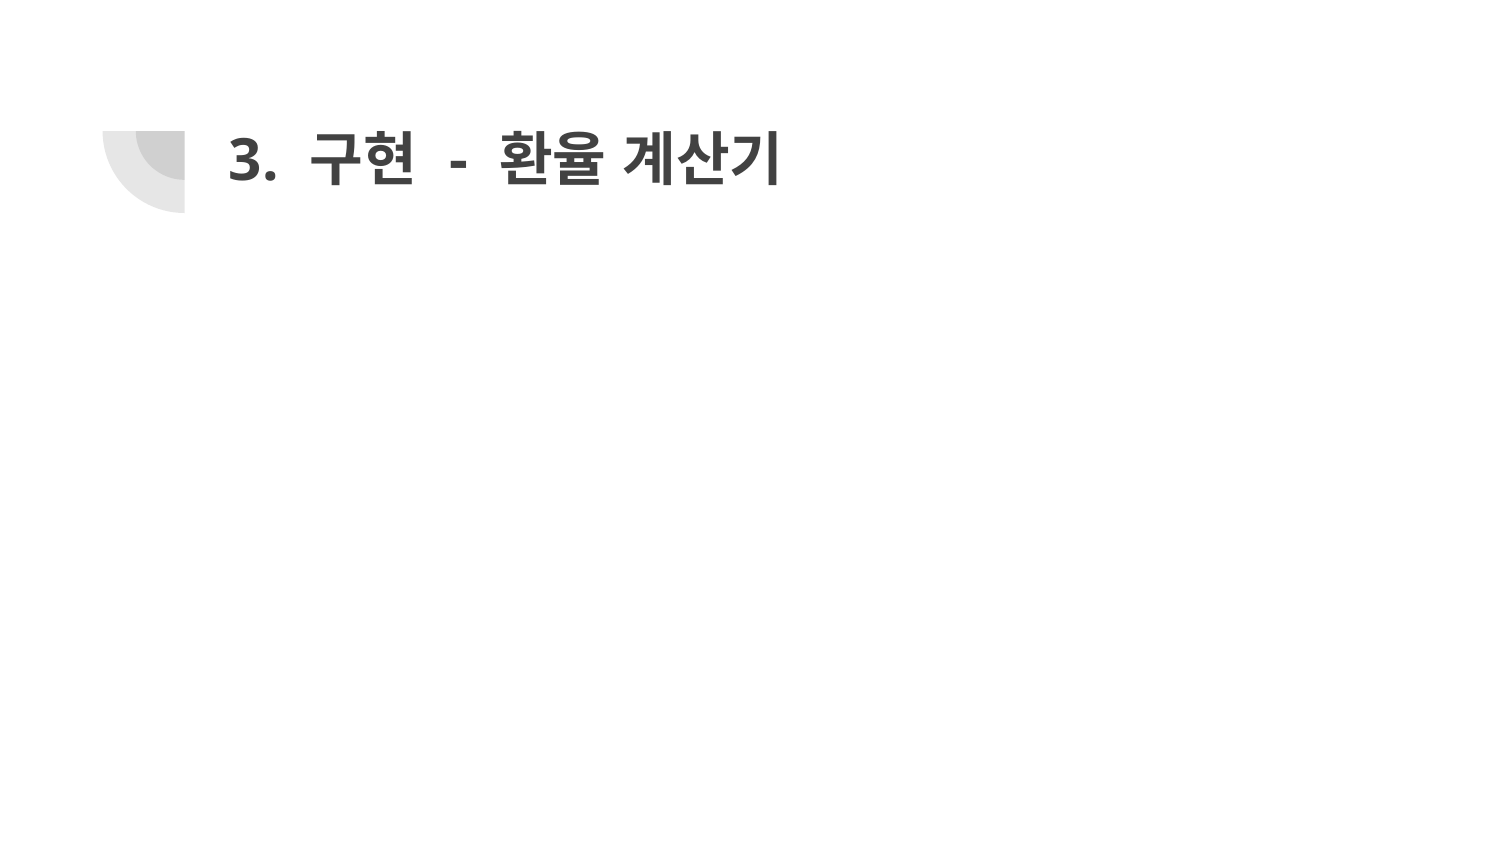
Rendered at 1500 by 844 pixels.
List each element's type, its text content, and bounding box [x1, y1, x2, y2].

title 3. 구현 - 환율 계산기 [213, 98, 1368, 263]
